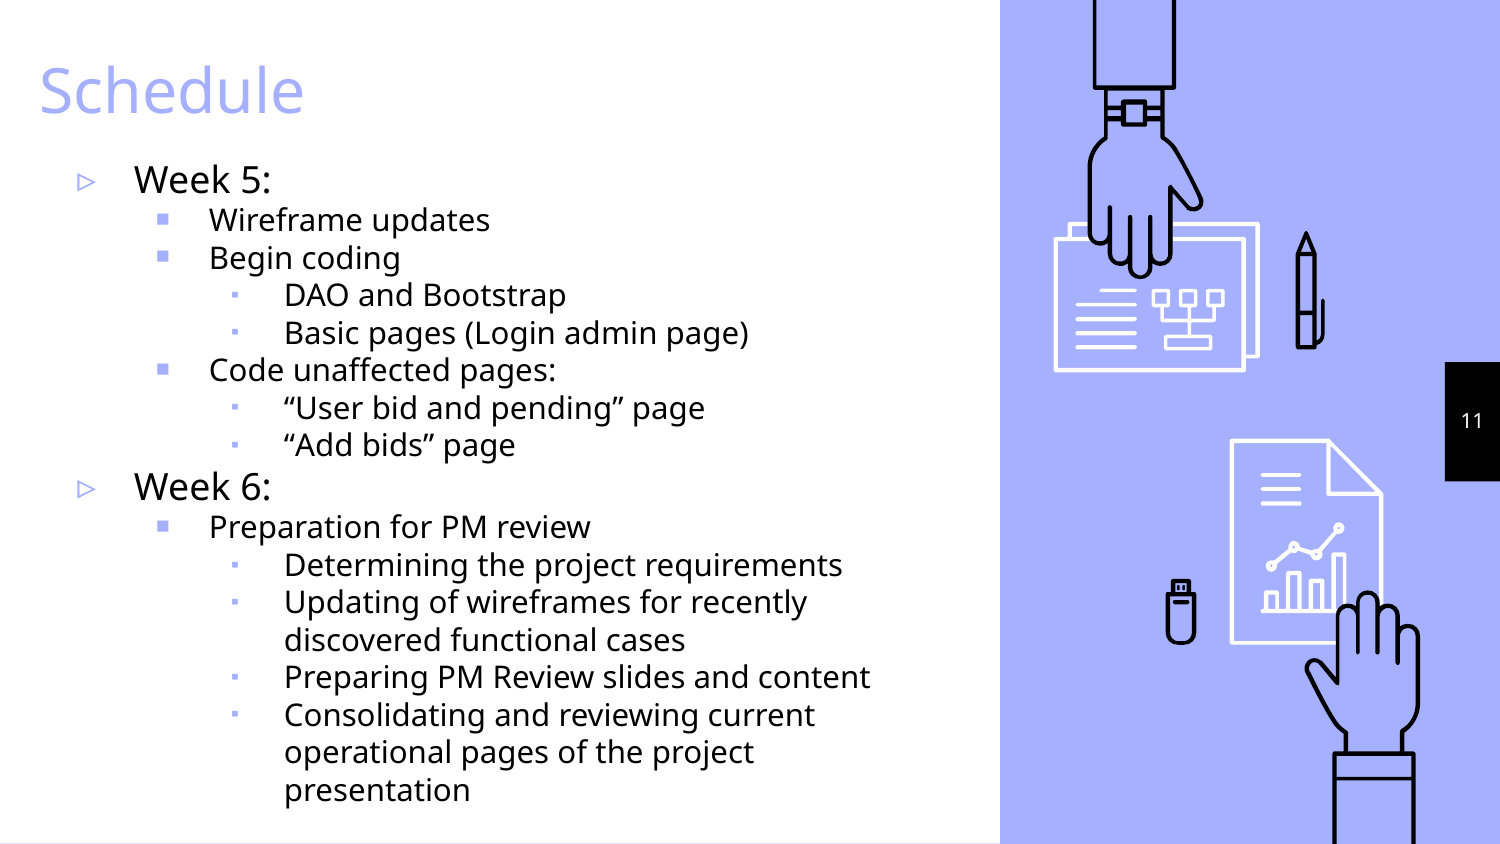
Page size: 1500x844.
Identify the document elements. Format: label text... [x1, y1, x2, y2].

title Schedule [24, 0, 868, 141]
list Week 5: Wireframe updates Begin coding DAO and Bootstrap Basic pages (Login admin page) Code unaffected pages: “User bid and pending” page “Add bids” page Week 6: Preparation for PM review Determining the project requirements Updating of wireframes for recently discovered functional cases Preparing PM Review slides and content Consolidating and reviewing current operational pages of the project presentation [43, 140, 887, 844]
slide_number ‹#› [1444, 362, 1500, 482]
